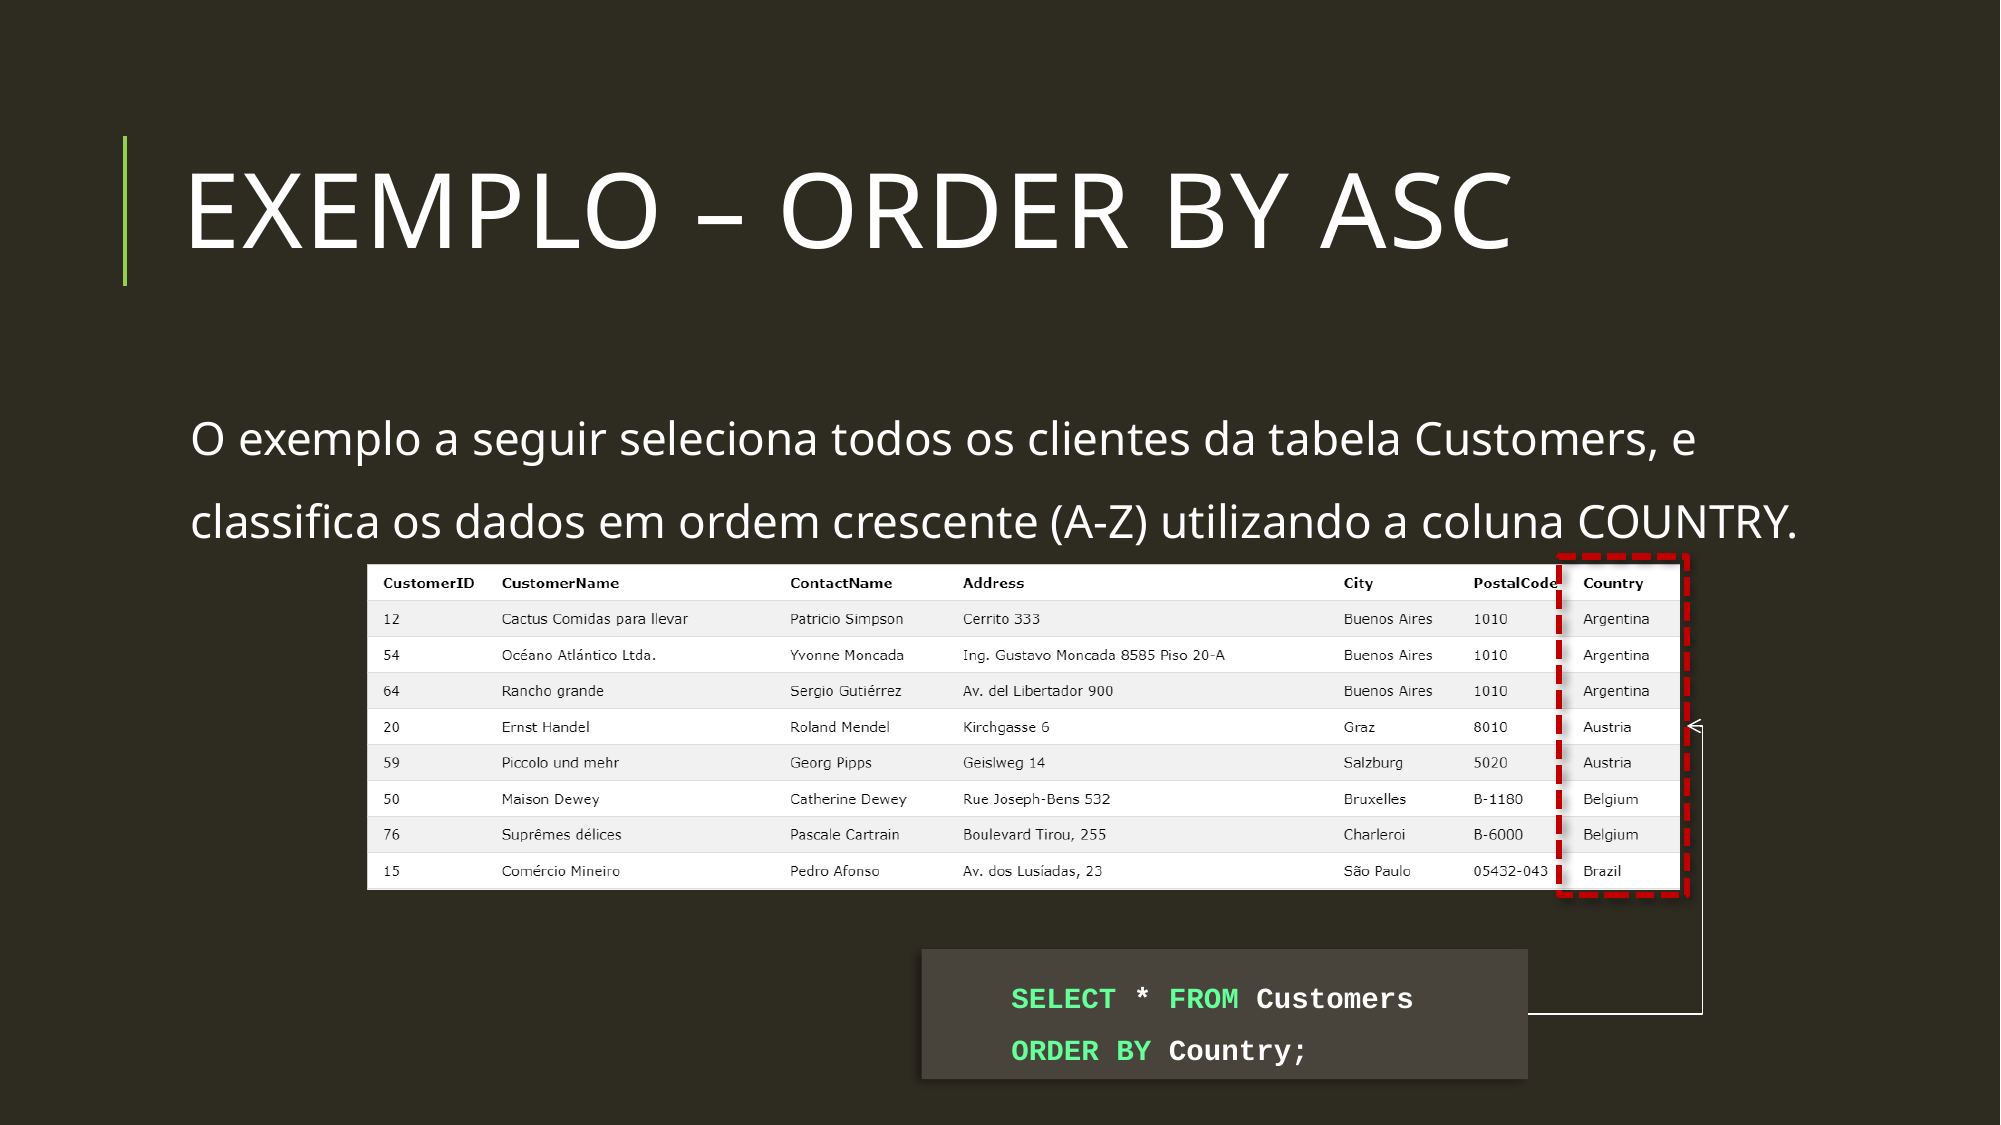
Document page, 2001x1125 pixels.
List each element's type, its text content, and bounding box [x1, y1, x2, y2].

picture [367, 564, 1680, 890]
text_box [1558, 555, 1688, 721]
text_box SELECT * FROM Customers ORDER BY Country; [920, 948, 1529, 1080]
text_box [1527, 725, 1687, 1015]
list O exemplo a seguir seleciona todos os clientes da tabela Customers, e classifica os dados em ordem crescente (A-Z) utilizando a coluna COUNTRY. [168, 375, 1880, 1035]
title Exemplo – ORDER by asc [168, 96, 1763, 342]
